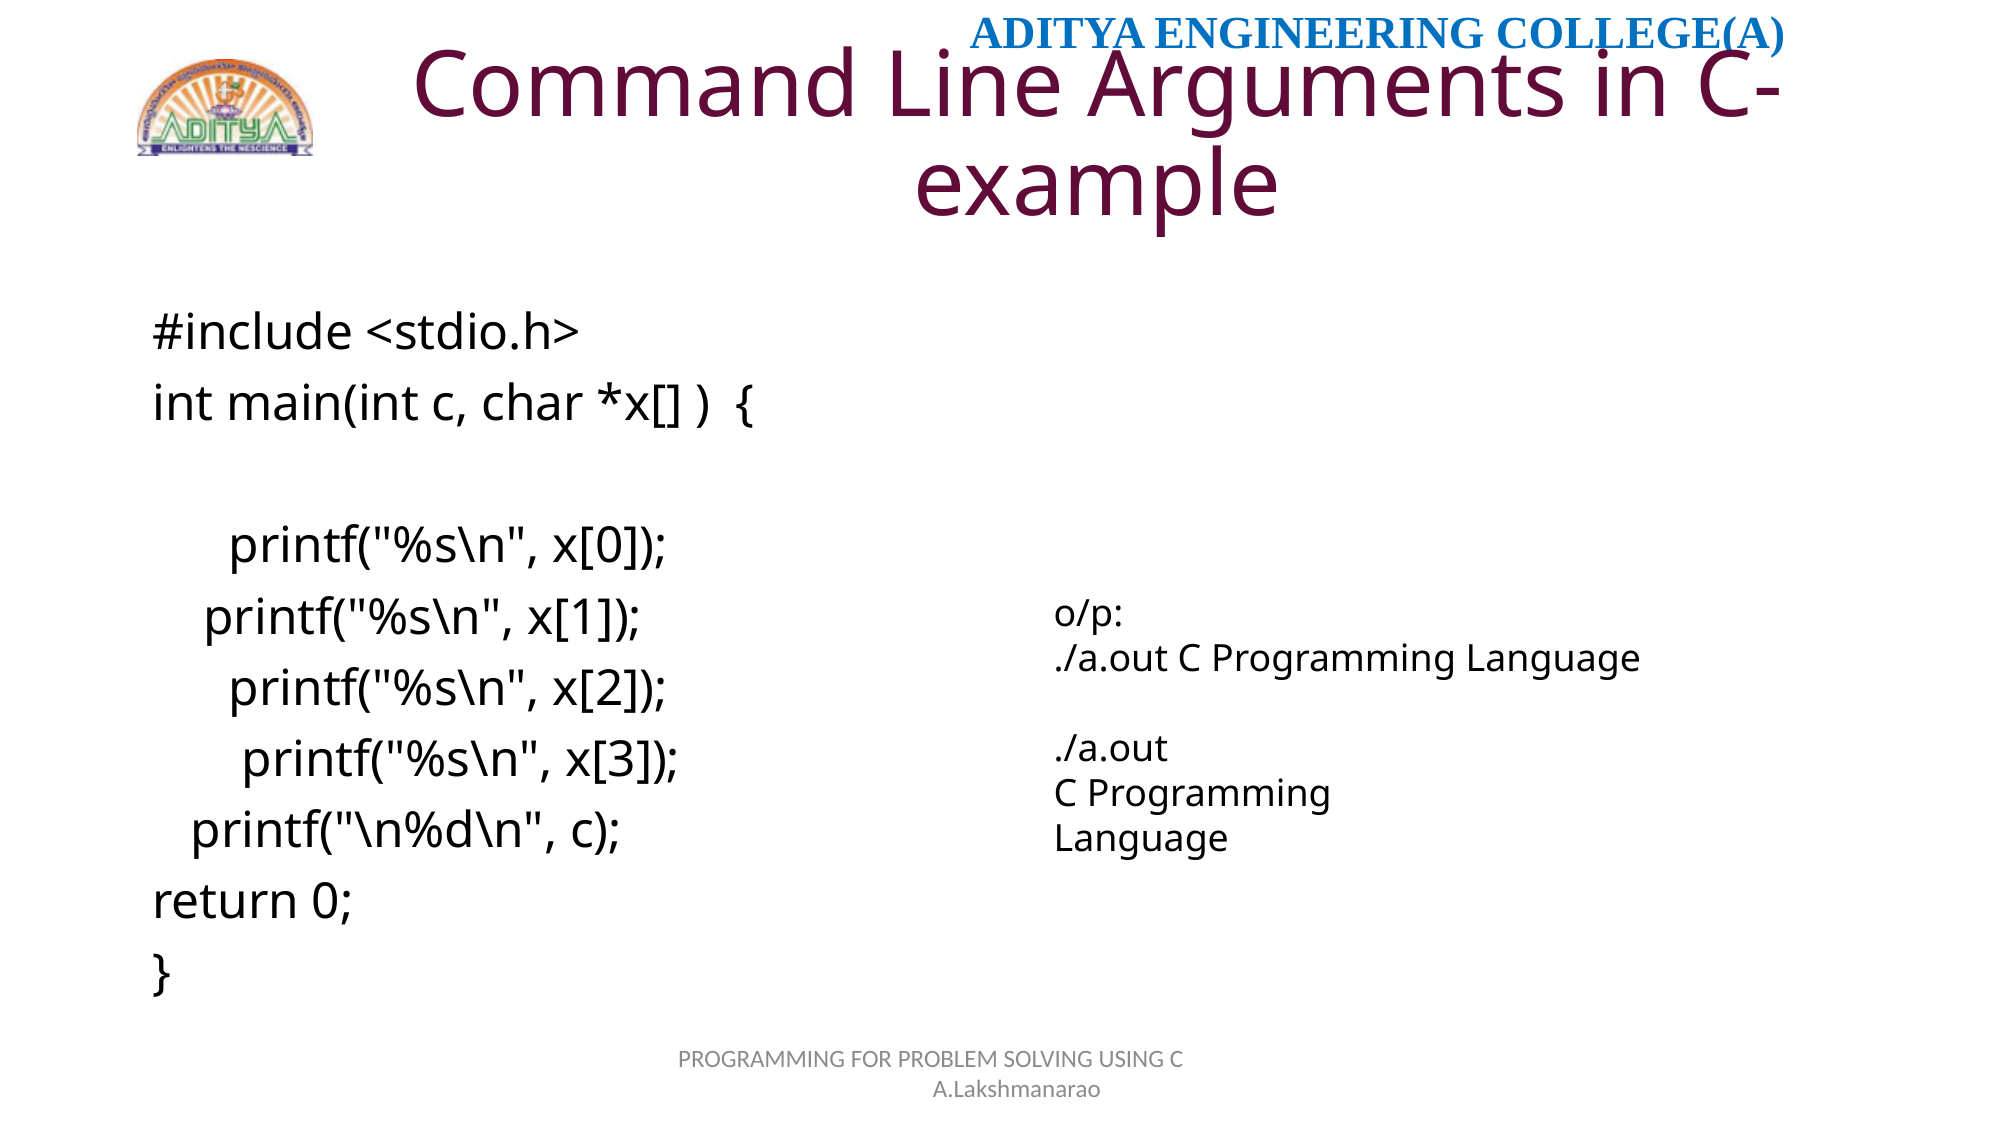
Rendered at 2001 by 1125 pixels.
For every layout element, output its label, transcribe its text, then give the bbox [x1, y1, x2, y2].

footer PROGRAMMING FOR PROBLEM SOLVING USING C A.Lakshmanarao [662, 1042, 1338, 1103]
list #include <stdio.h> int main(int c, char *x[] ) { printf("%s\n", x[0]); printf("%s\n", x[1]); printf("%s\n", x[2]); printf("%s\n", x[3]); printf("\n%d\n", c); return 0; } [137, 299, 1863, 1014]
picture [137, 59, 313, 156]
title Command Line Arguments in C-example [235, 82, 1961, 300]
text_box o/p: ./a.out C Programming Language ./a.out C Programming Language [1038, 582, 2000, 867]
